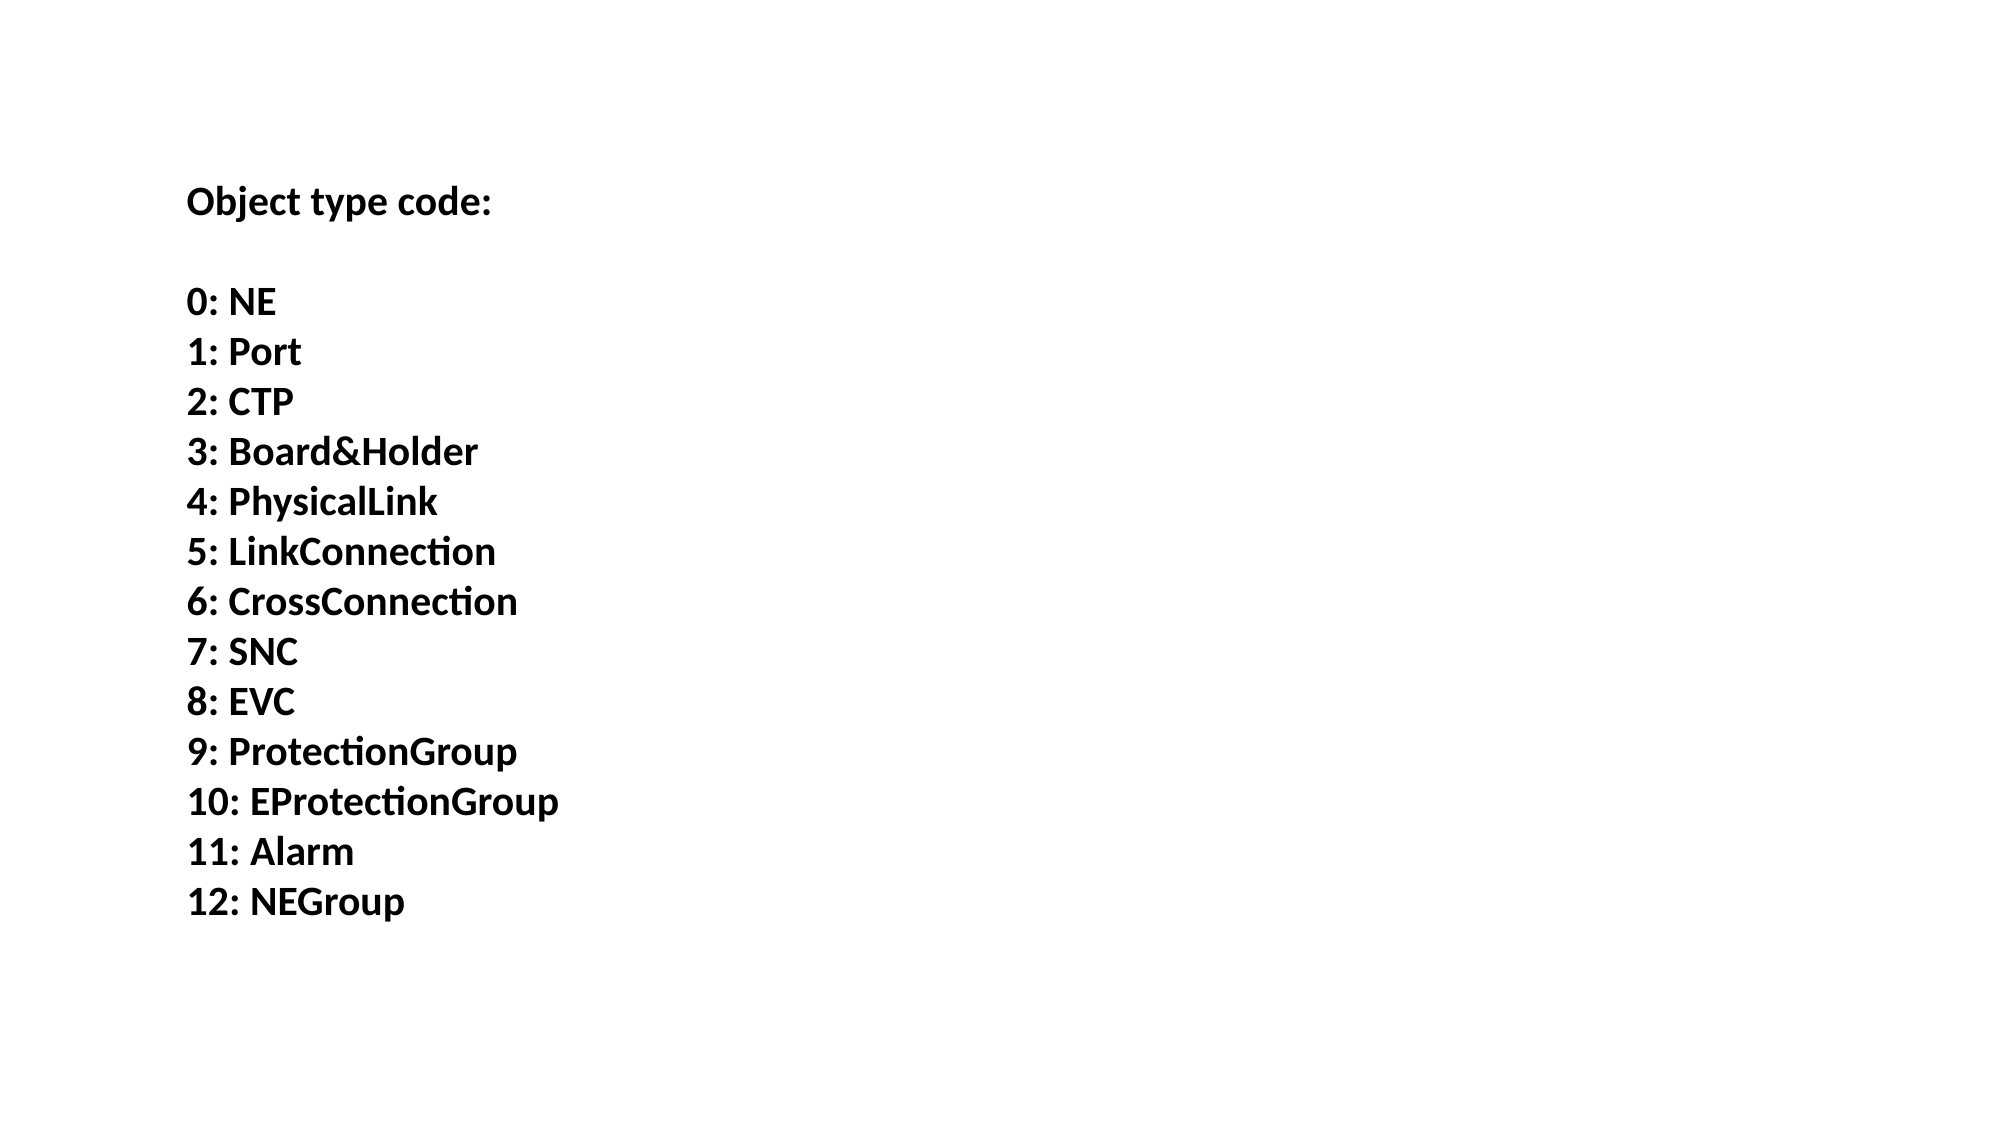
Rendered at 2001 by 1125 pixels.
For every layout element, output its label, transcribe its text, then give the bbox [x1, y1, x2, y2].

text_box Object type code: 0: NE 1: Port 2: CTP 3: Board&Holder 4: PhysicalLink 5: LinkConnection 6: CrossConnection 7: SNC 8: EVC 9: ProtectionGroup 10: EProtectionGroup 11: Alarm 12: NEGroup [171, 166, 575, 982]
